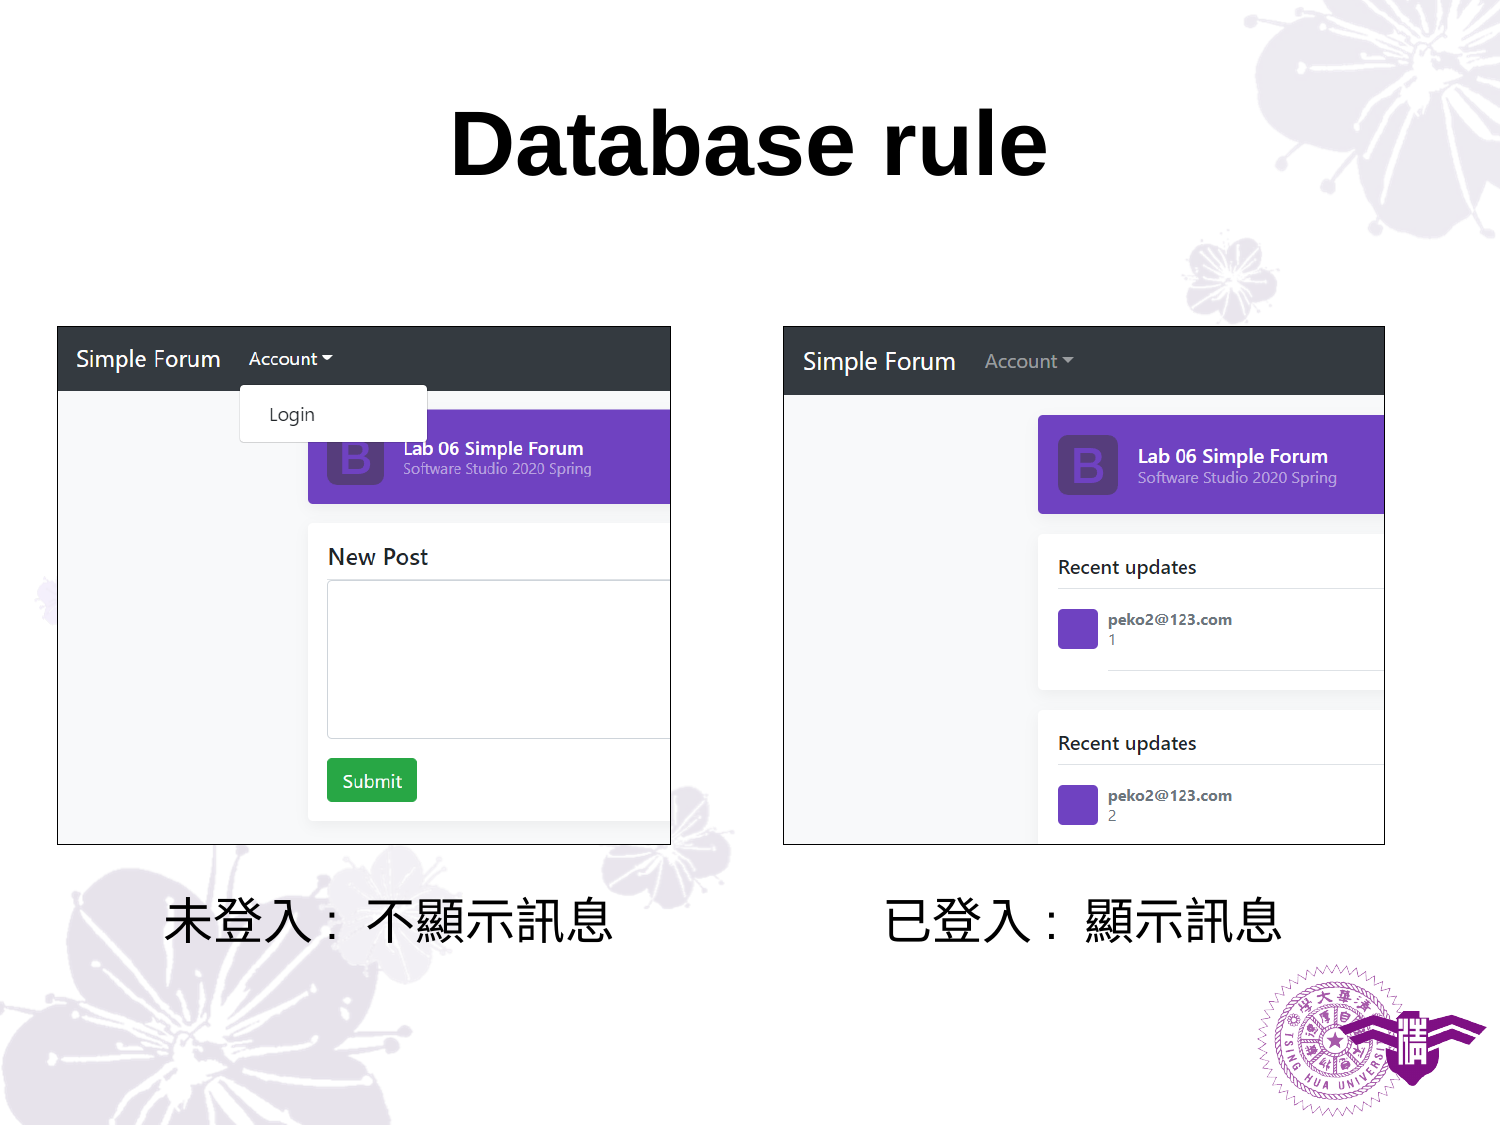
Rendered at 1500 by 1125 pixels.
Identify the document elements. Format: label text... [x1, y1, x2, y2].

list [56, 326, 672, 846]
text_box 未登入: 不顯示訊息 [110, 881, 668, 1006]
title Database rule [75, 45, 1425, 233]
text_box 已登入: 顯示訊息 [805, 881, 1363, 1006]
picture [0, 0, 1500, 1125]
